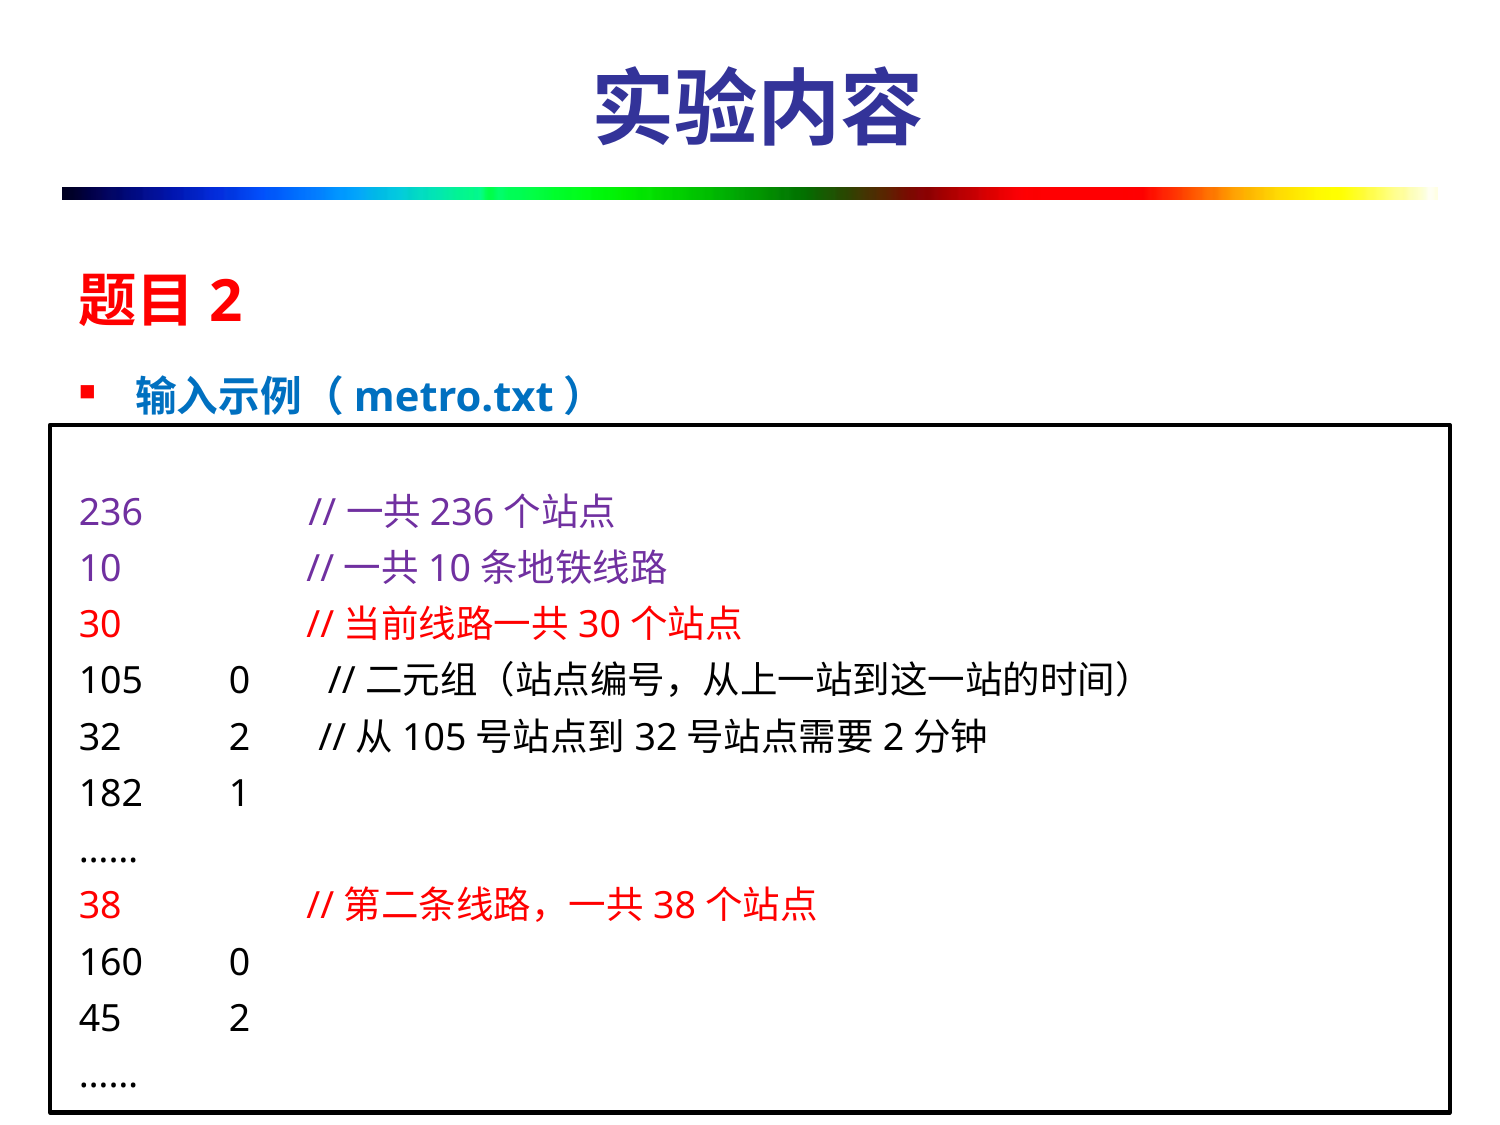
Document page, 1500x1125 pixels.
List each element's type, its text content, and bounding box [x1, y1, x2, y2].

picture [382, 187, 1438, 200]
list 题目2 输入示例（metro.txt） 236 //一共236个站点 10 //一共10条地铁线路 30 //当前线路一共30个站点 105 0 //二元组（站点编号，从上一站到这一站的时间） 32 2 //从105号站点到32号站点需要2分钟 182 1 …… 38 //第二条线路，一共38个站点 160 0 45 2 …… [63, 237, 1426, 1014]
text_box [48, 423, 1452, 1115]
picture [62, 187, 355, 200]
title 实验内容 [124, 37, 1392, 163]
